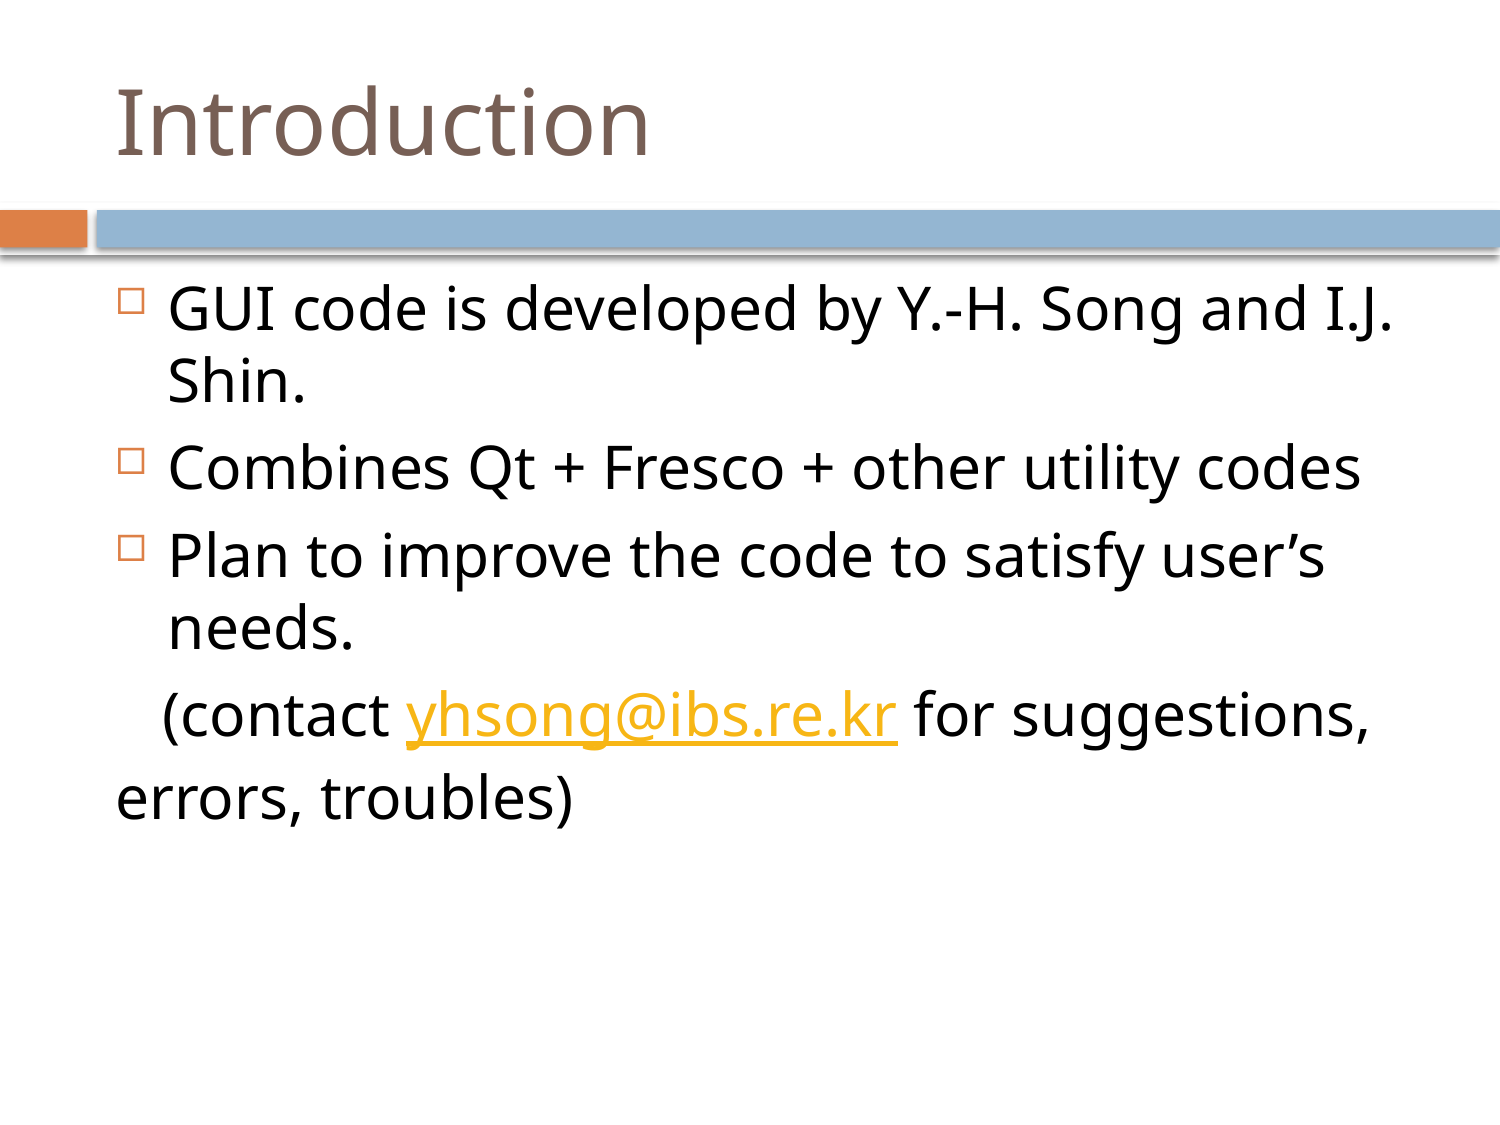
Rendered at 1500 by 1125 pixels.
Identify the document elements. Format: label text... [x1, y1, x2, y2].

title Introduction [100, 37, 1438, 200]
list GUI code is developed by Y.-H. Song and I.J. Shin. Combines Qt + Fresco + other utility codes Plan to improve the code to satisfy user’s needs. (contact yhsong@ibs.re.kr for suggestions, errors, troubles) [100, 262, 1438, 1094]
